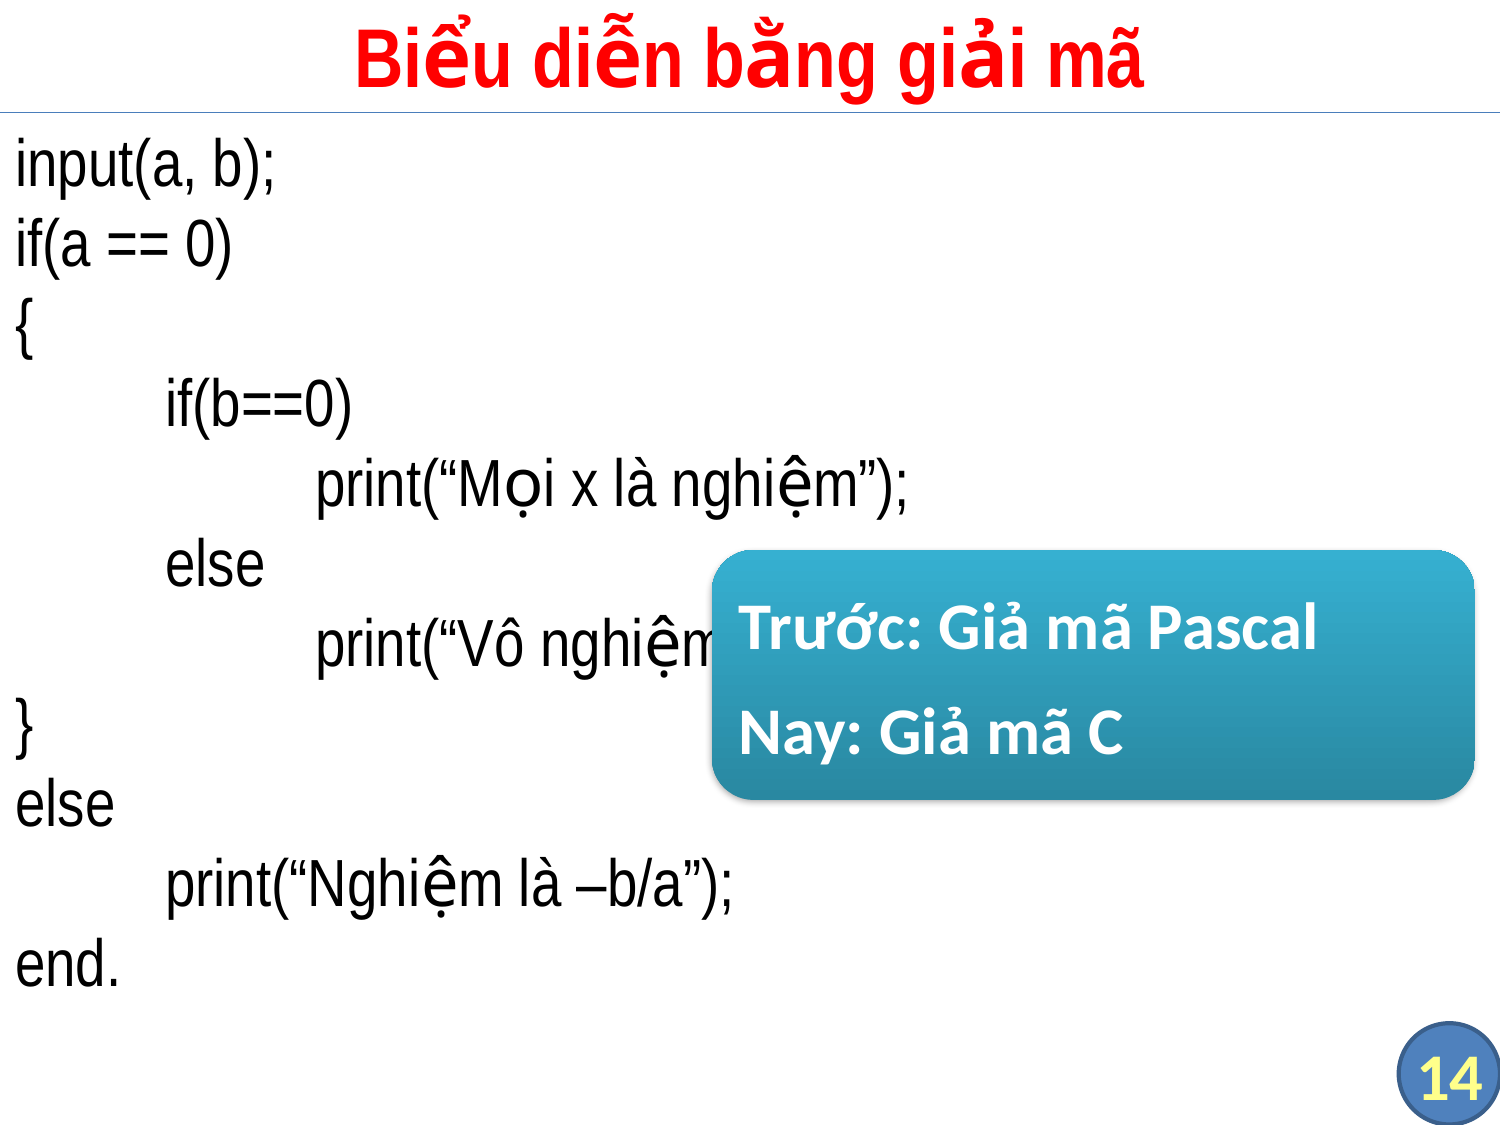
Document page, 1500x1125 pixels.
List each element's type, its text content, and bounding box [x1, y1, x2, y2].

title Biểu diễn bằng giải mã [0, 0, 1500, 112]
list input(a, b); if(a == 0) { if(b==0) print(“Mọi x là nghiệm”); else print(“Vô nghiệm”); } else print(“Nghiệm là –b/a”); end. [0, 112, 1500, 1125]
text_box Trước: Giả mã Pascal Nay: Giả mã C [711, 549, 1475, 800]
